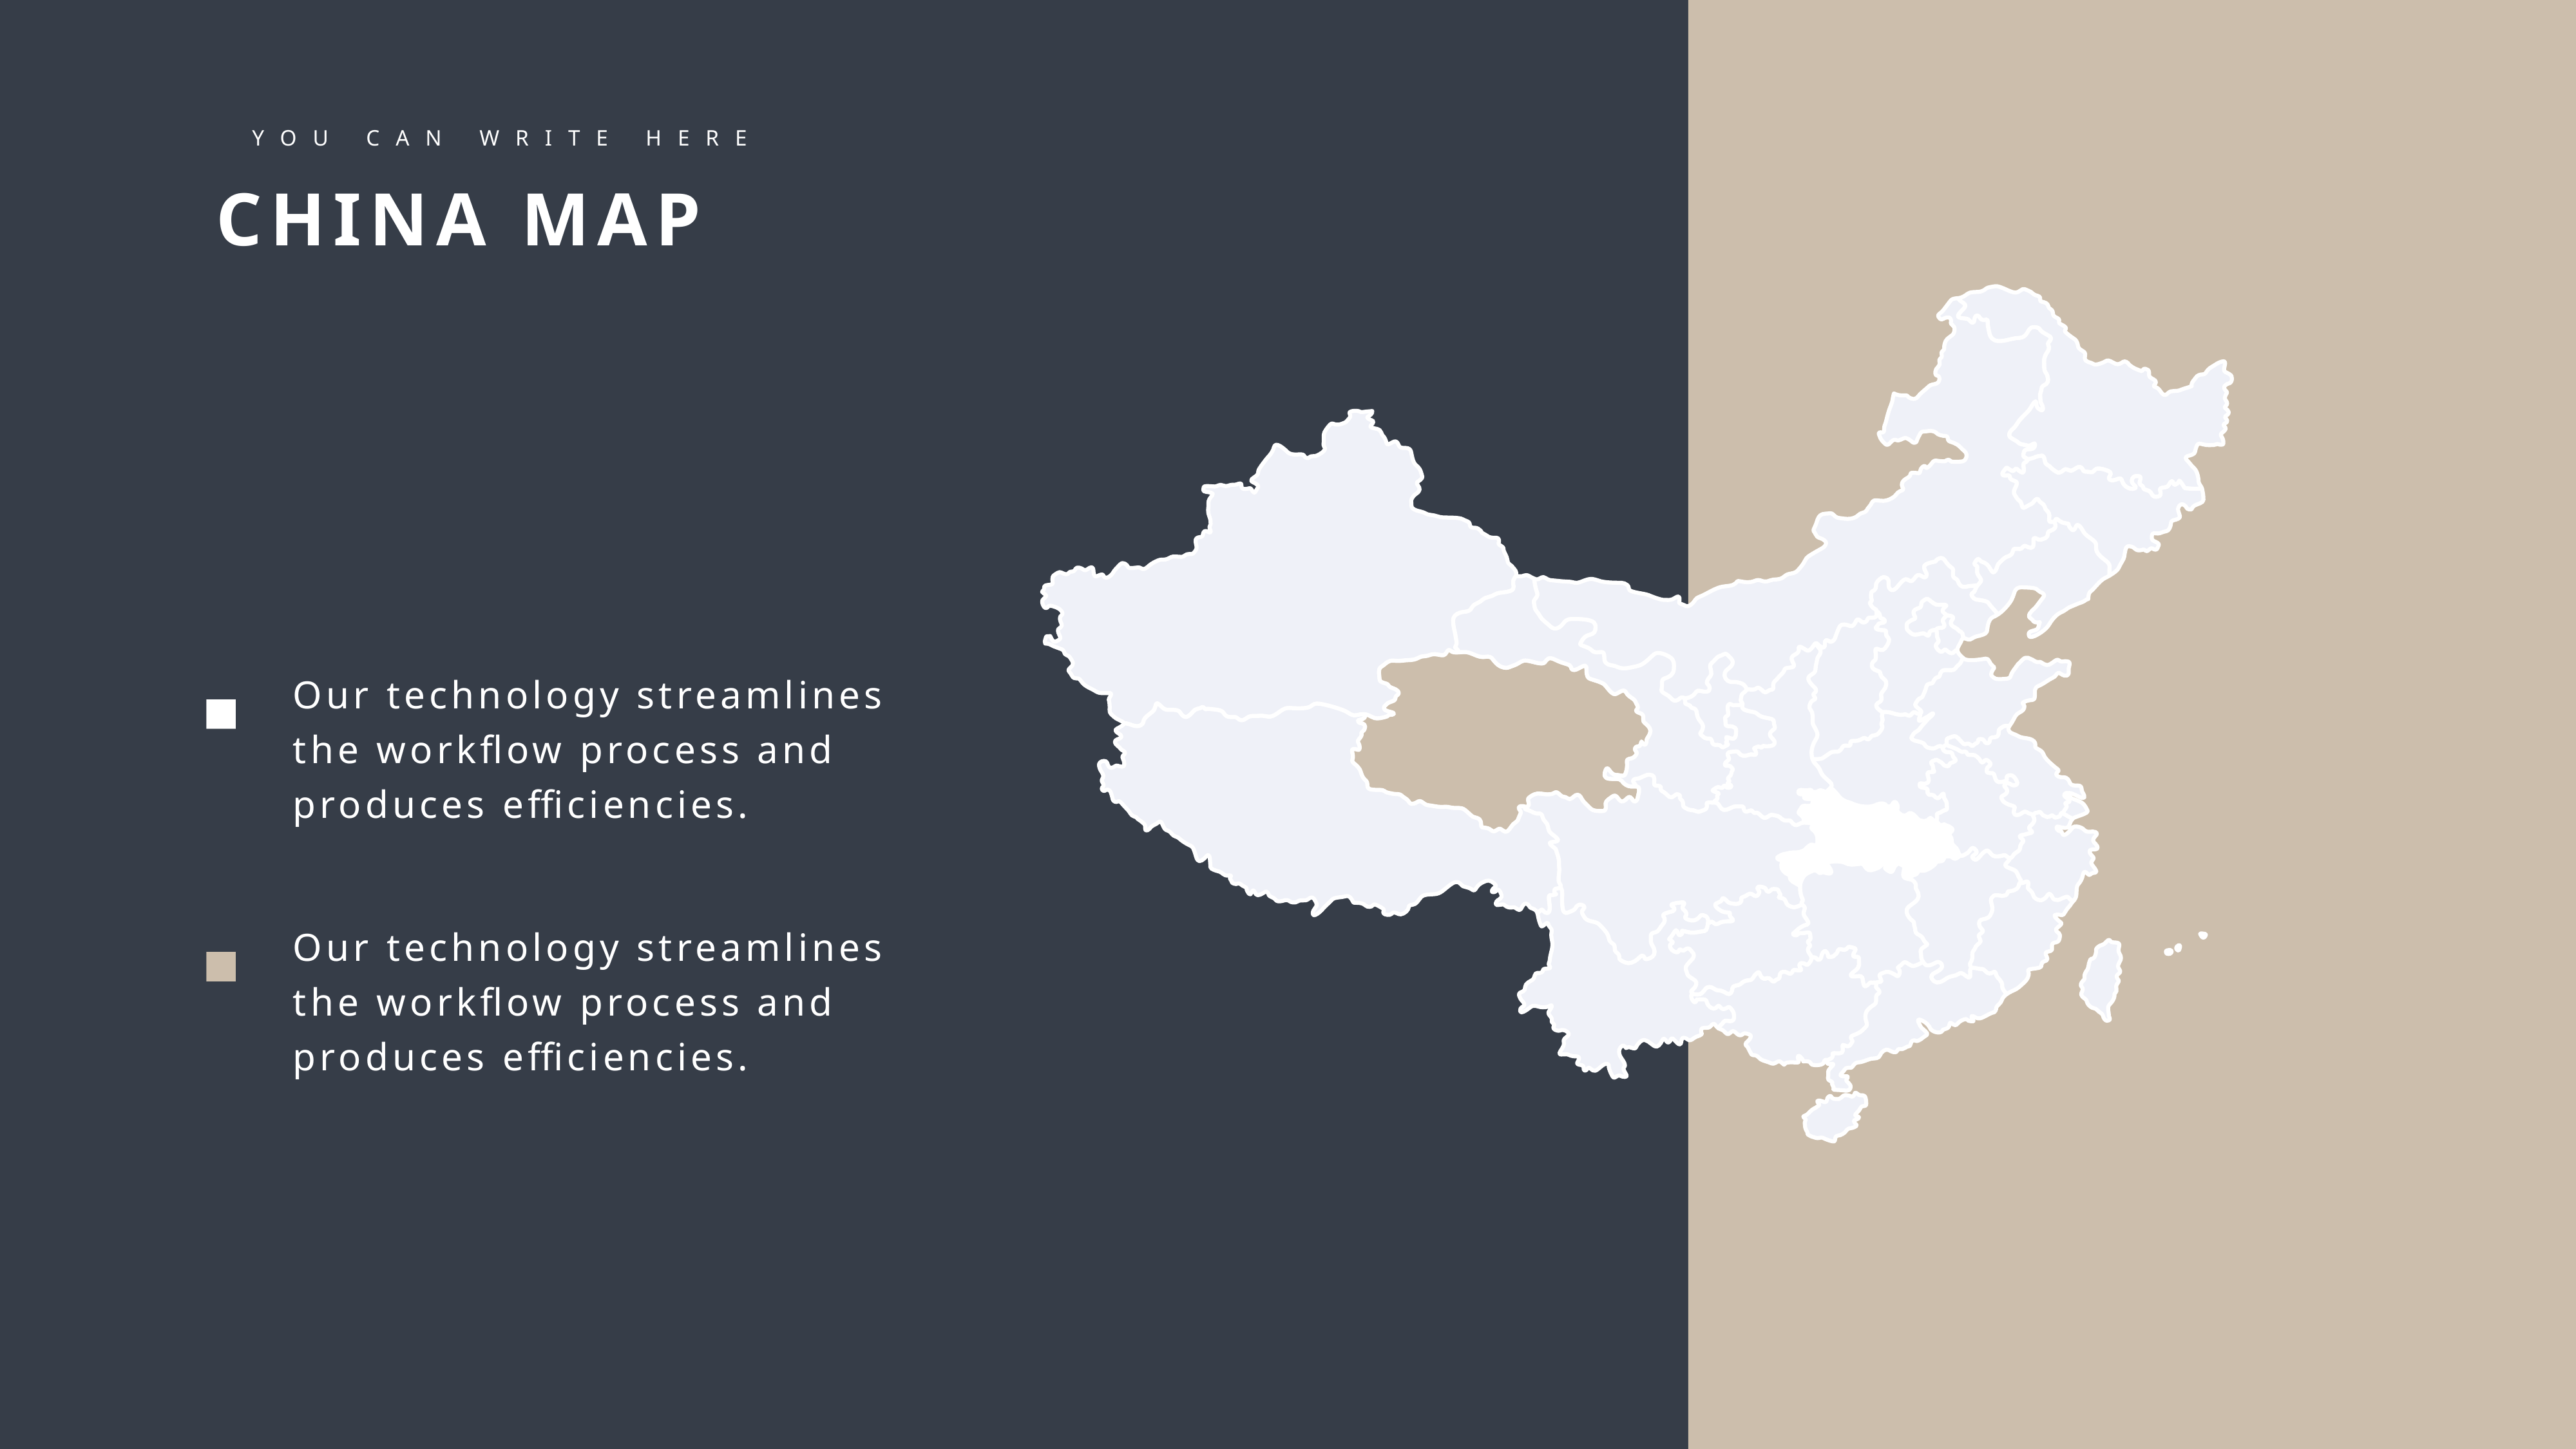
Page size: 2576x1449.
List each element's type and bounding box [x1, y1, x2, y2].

text_box [1688, 0, 2576, 1449]
text_box [206, 119, 940, 266]
text_box [1040, 285, 2232, 1143]
text_box [206, 902, 940, 1087]
text_box [206, 650, 940, 834]
